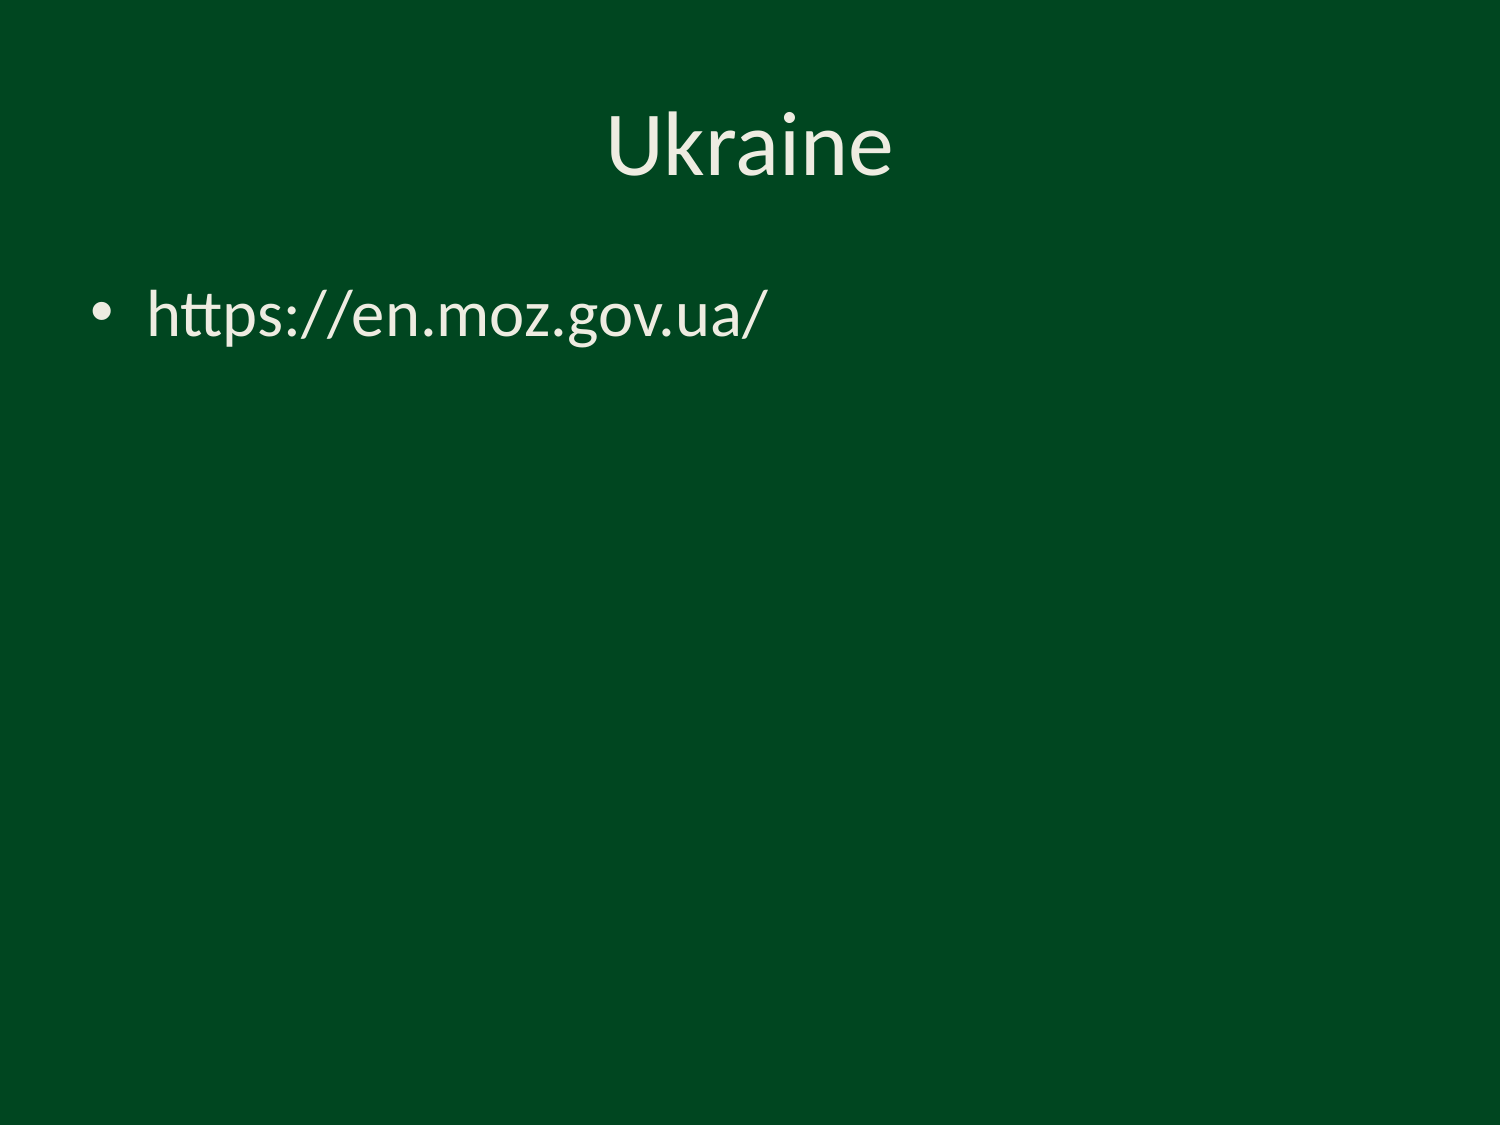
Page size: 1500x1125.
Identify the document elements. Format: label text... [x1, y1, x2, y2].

title Ukraine [75, 45, 1425, 233]
list https://en.moz.gov.ua/ [75, 262, 1425, 1005]
